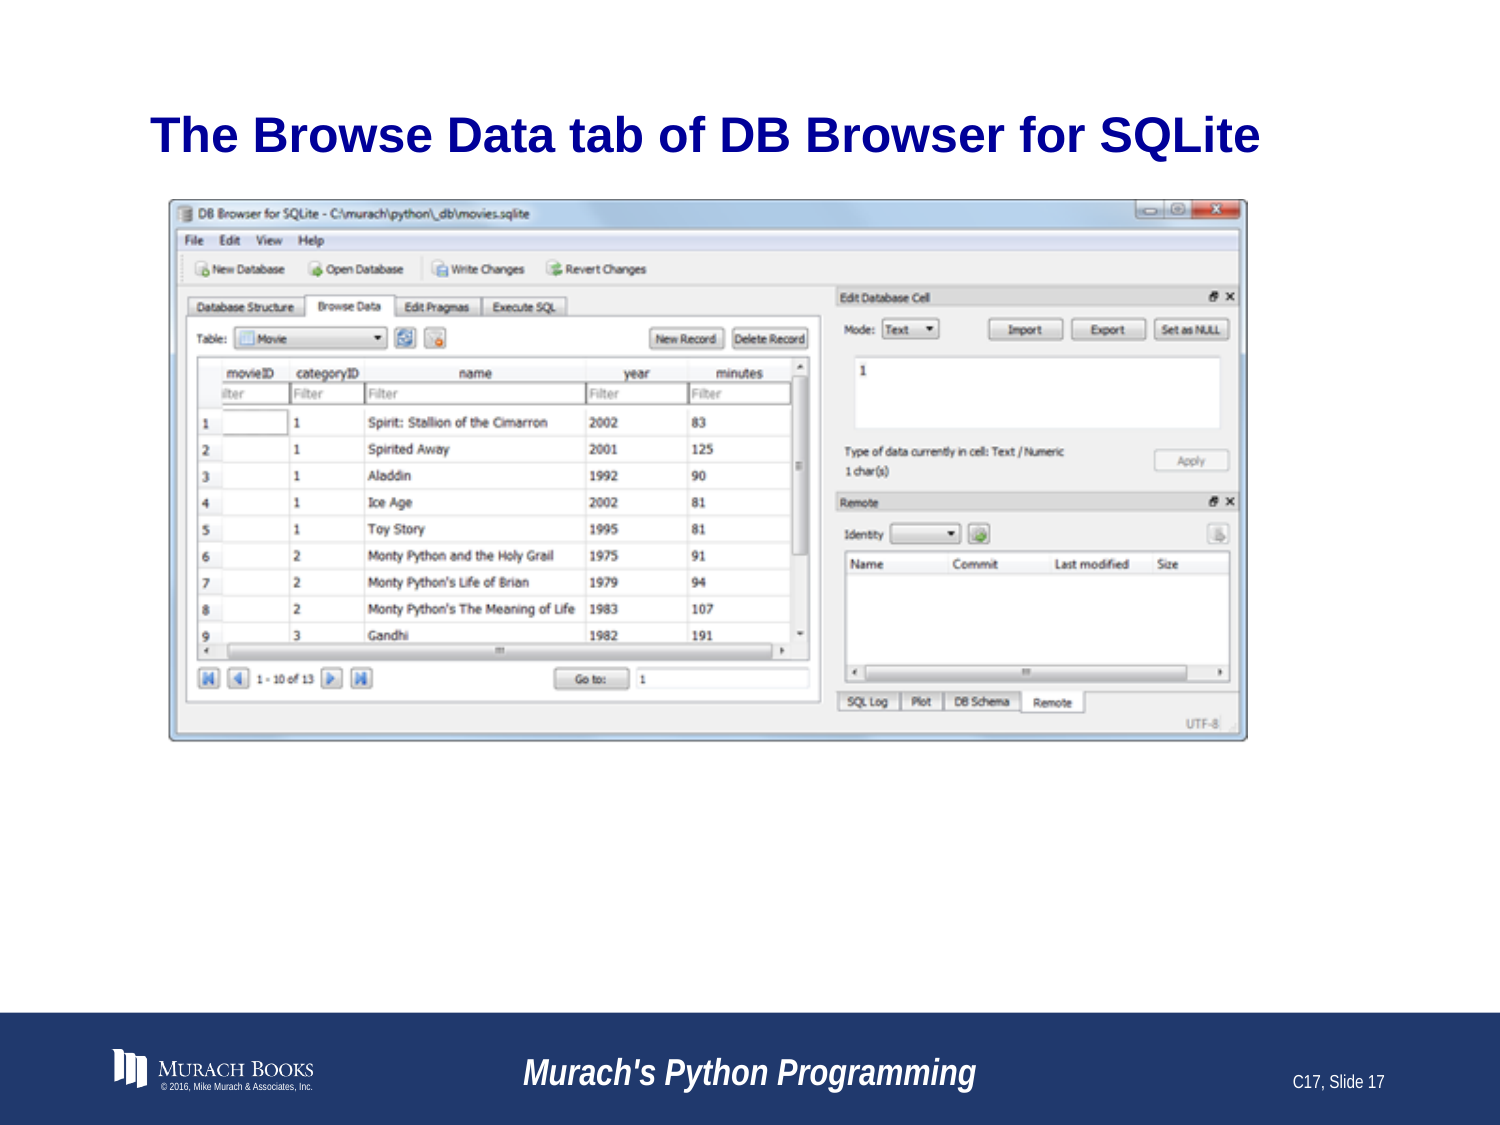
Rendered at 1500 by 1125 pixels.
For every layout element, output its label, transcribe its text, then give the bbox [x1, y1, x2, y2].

slide_number Murach's Python Programming [463, 1025, 1050, 1100]
title The Browse Data tab of DB Browser for SQLite [150, 102, 1350, 164]
slide_number C17, Slide 17 [1087, 1025, 1400, 1100]
footer © 2016, Mike Murach & Associates, Inc. [12, 1025, 463, 1100]
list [167, 199, 1248, 744]
